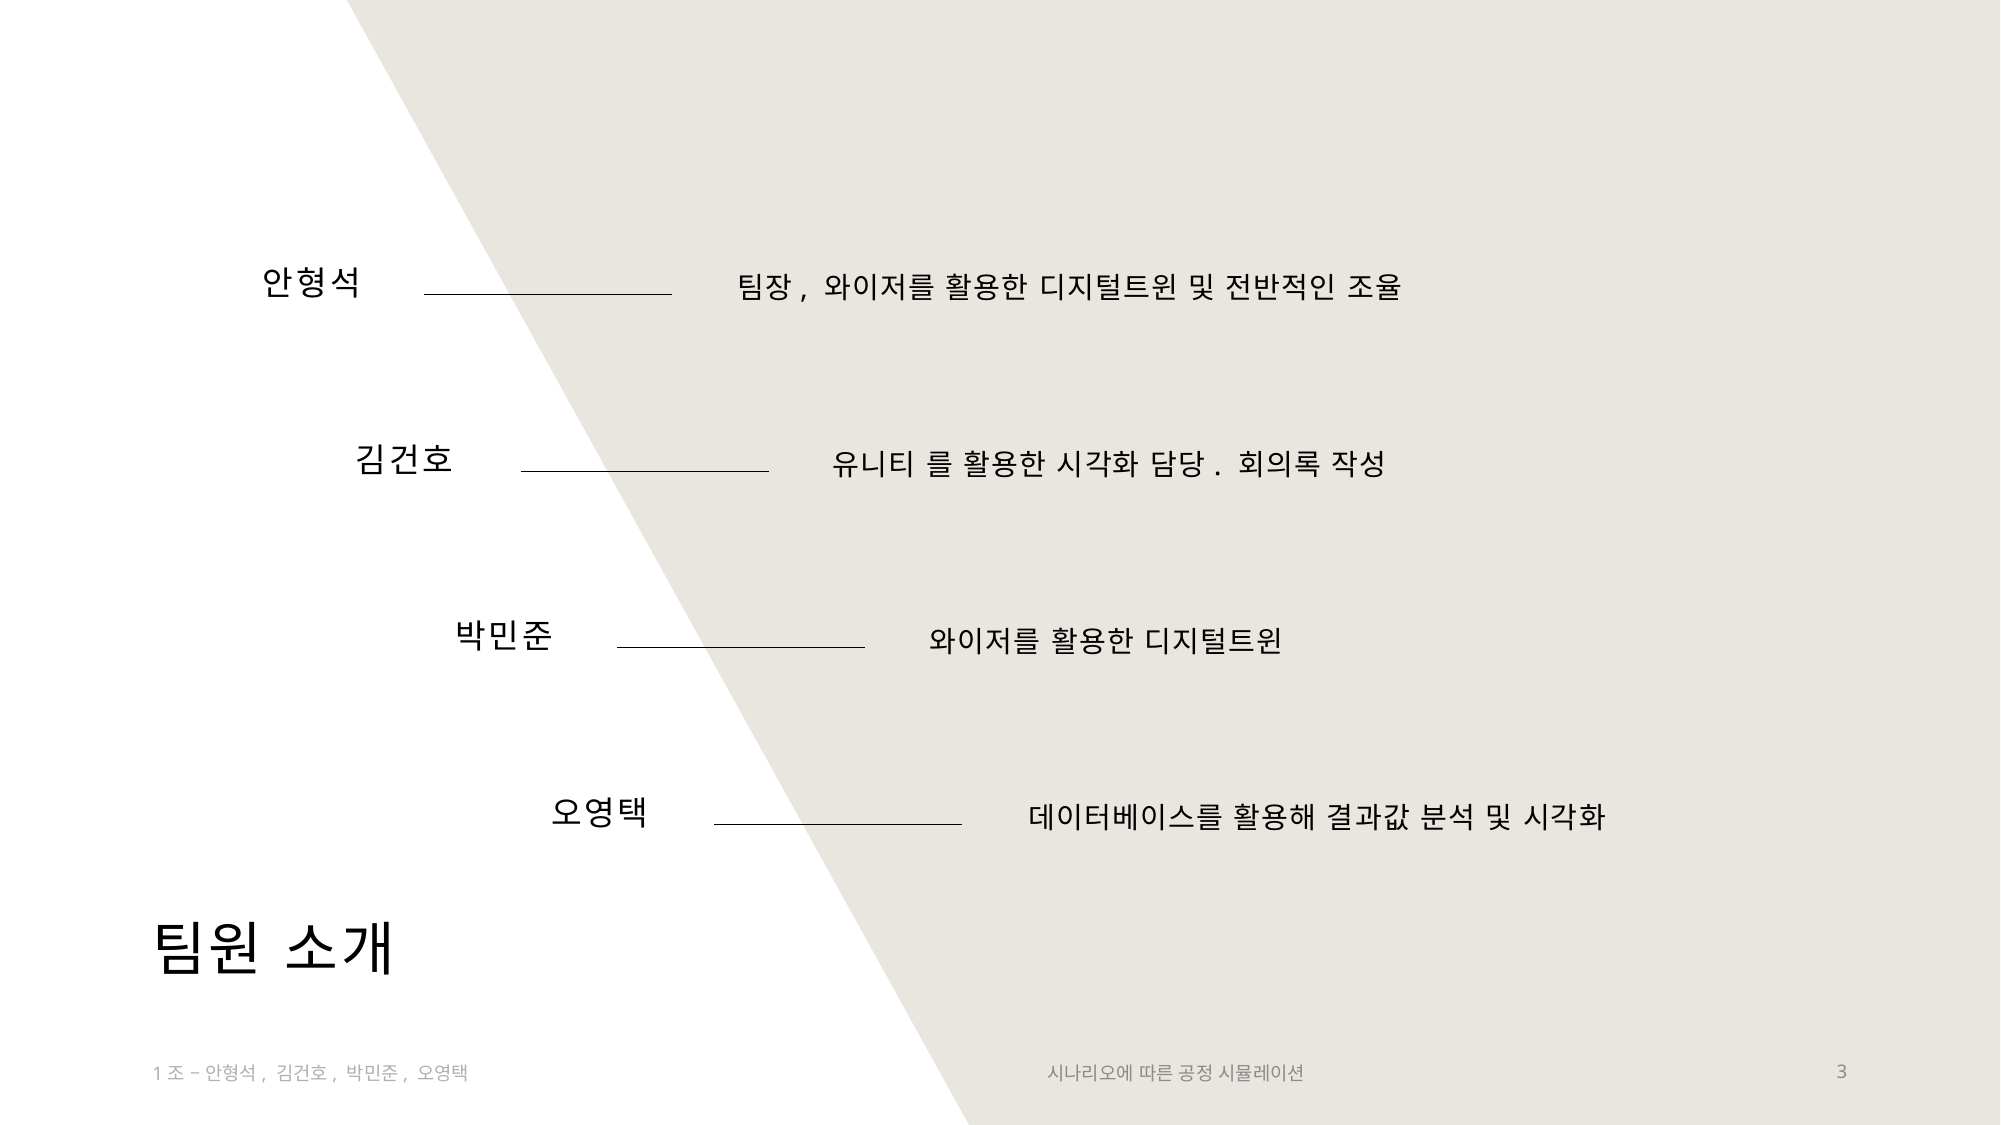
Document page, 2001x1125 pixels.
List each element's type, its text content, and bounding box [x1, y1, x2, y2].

list 박민준 [216, 596, 568, 681]
list 유니티 를 활용한 시각화 담당. 회의록 작성 [817, 438, 1727, 605]
list 팀장, 와이저를 활용한 디지털트윈 및 전반적인 조율 [722, 261, 1631, 428]
slide_number 3 [1773, 1042, 1863, 1103]
footer 시나리오에 따른 공정 시뮬레이션 [1013, 1042, 1340, 1103]
list 안형석 [24, 242, 376, 328]
list 데이터베이스를 활용해 결과값 분석 및 시각화 [1013, 791, 1922, 958]
list 김건호 [117, 419, 469, 504]
list 와이저를 활용한 디지털트윈 [914, 616, 1824, 782]
title 팀원 소개 [137, 903, 808, 1000]
slide_number 1조 – 안형석, 김건호, 박민준, 오영택 [137, 1042, 588, 1103]
list 오영택 [312, 772, 664, 858]
